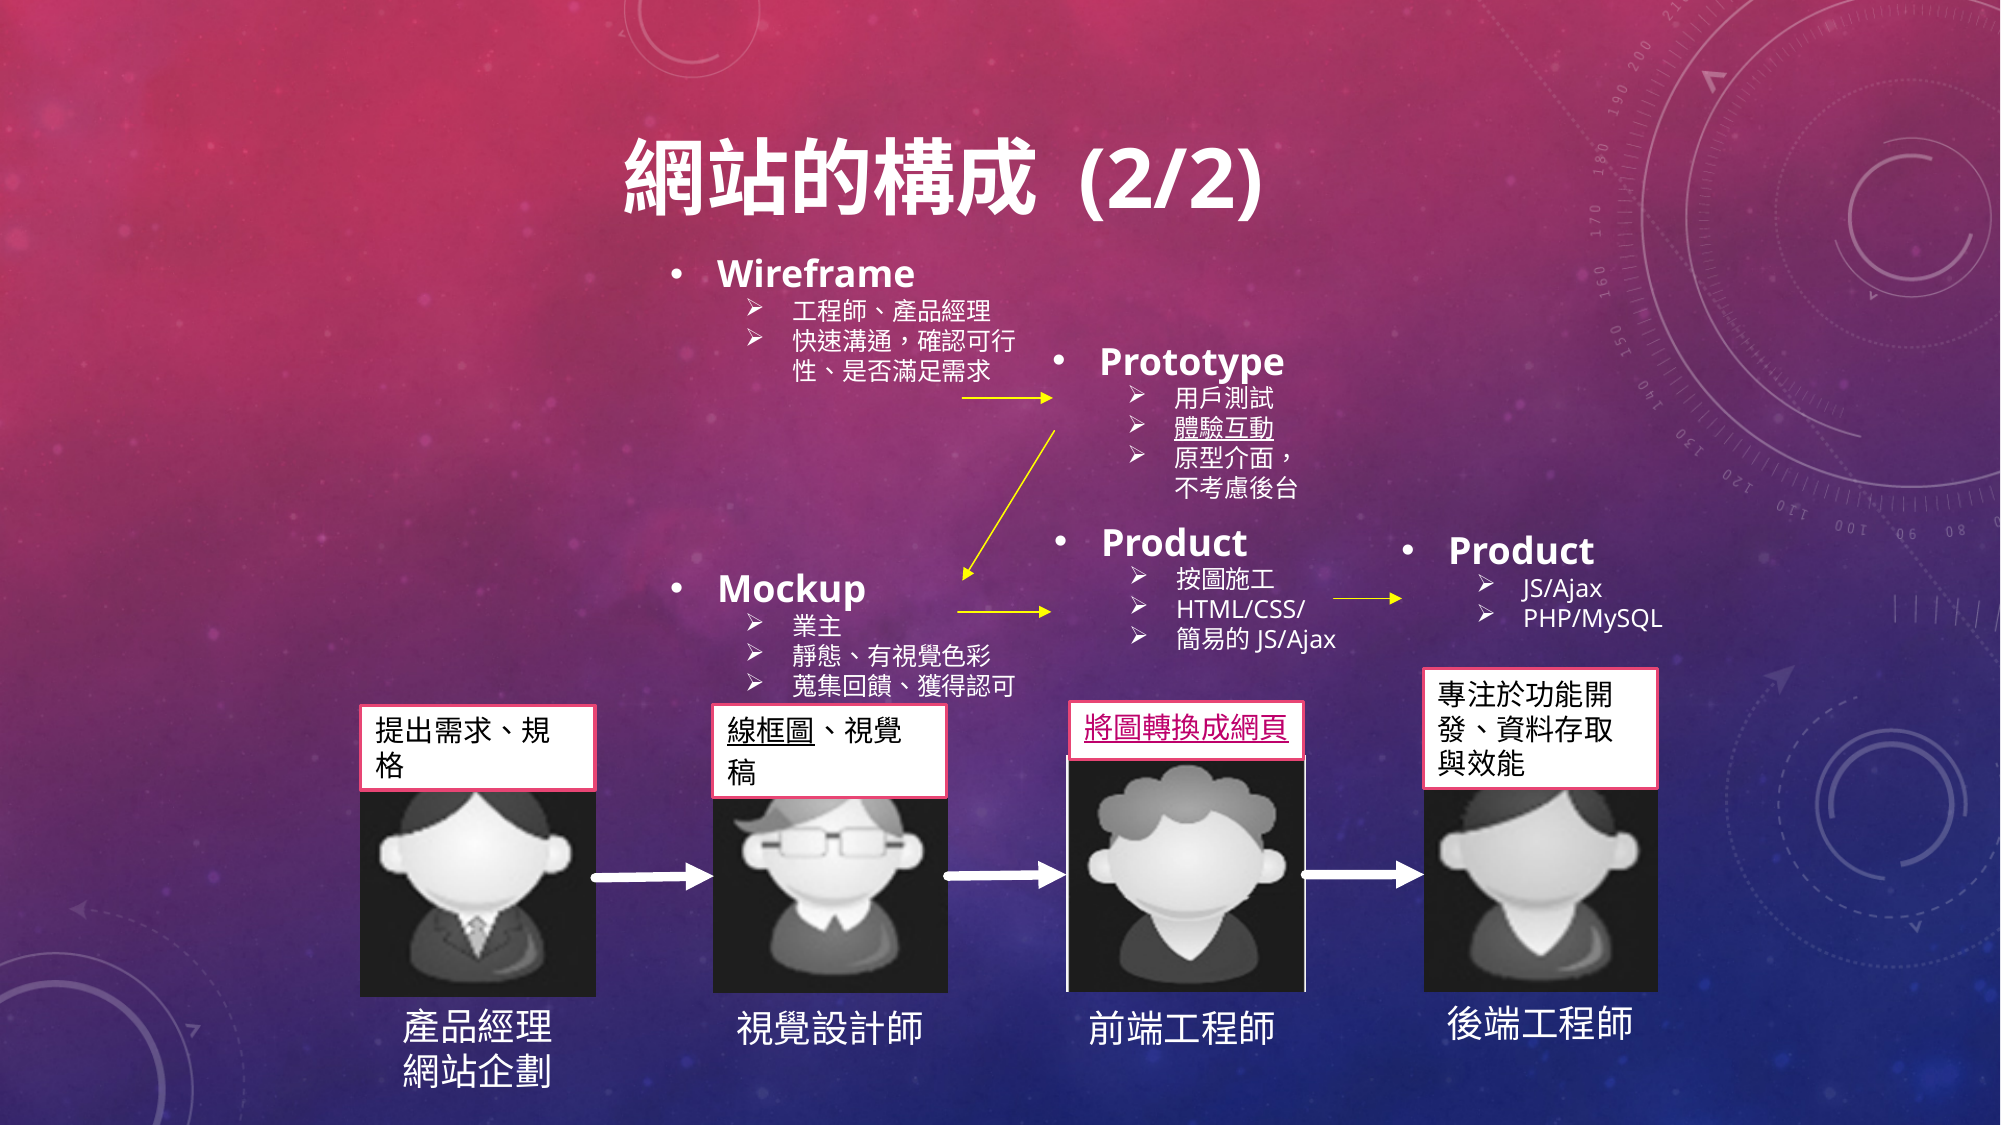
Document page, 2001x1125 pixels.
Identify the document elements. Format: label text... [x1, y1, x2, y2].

text_box 後端工程師 [1422, 1001, 1658, 1053]
text_box Prototype 用戶測試 體驗互動 原型介面，不考慮後台 [1037, 330, 1318, 511]
text_box 線框圖、視覺稿 [711, 703, 948, 761]
text_box 專注於功能開發、資料存取與效能 [1422, 667, 1659, 760]
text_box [962, 430, 1055, 581]
text_box 將圖轉換成網頁 [1068, 700, 1305, 754]
text_box 產品經理 網站企劃 [360, 1006, 596, 1101]
picture [0, 0, 2001, 1125]
title 網站的構成 (2/2) [112, 55, 1775, 295]
text_box 視覺設計師 [712, 1003, 948, 1058]
text_box Product JS/Ajax PHP/MySQL [1386, 519, 1685, 640]
text_box 前端工程師 [1065, 1001, 1301, 1058]
text_box Product 按圖施工 HTML/CSS/ 簡易的JS/Ajax [1039, 511, 1365, 661]
text_box Wireframe 工程師、產品經理 快速溝通，確認可行性、是否滿足需求 Mockup 業主 靜態、有視覺色彩 蒐集回饋、獲得認可 [655, 243, 1040, 708]
text_box 提出需求、規格 [359, 704, 597, 762]
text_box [594, 875, 715, 879]
